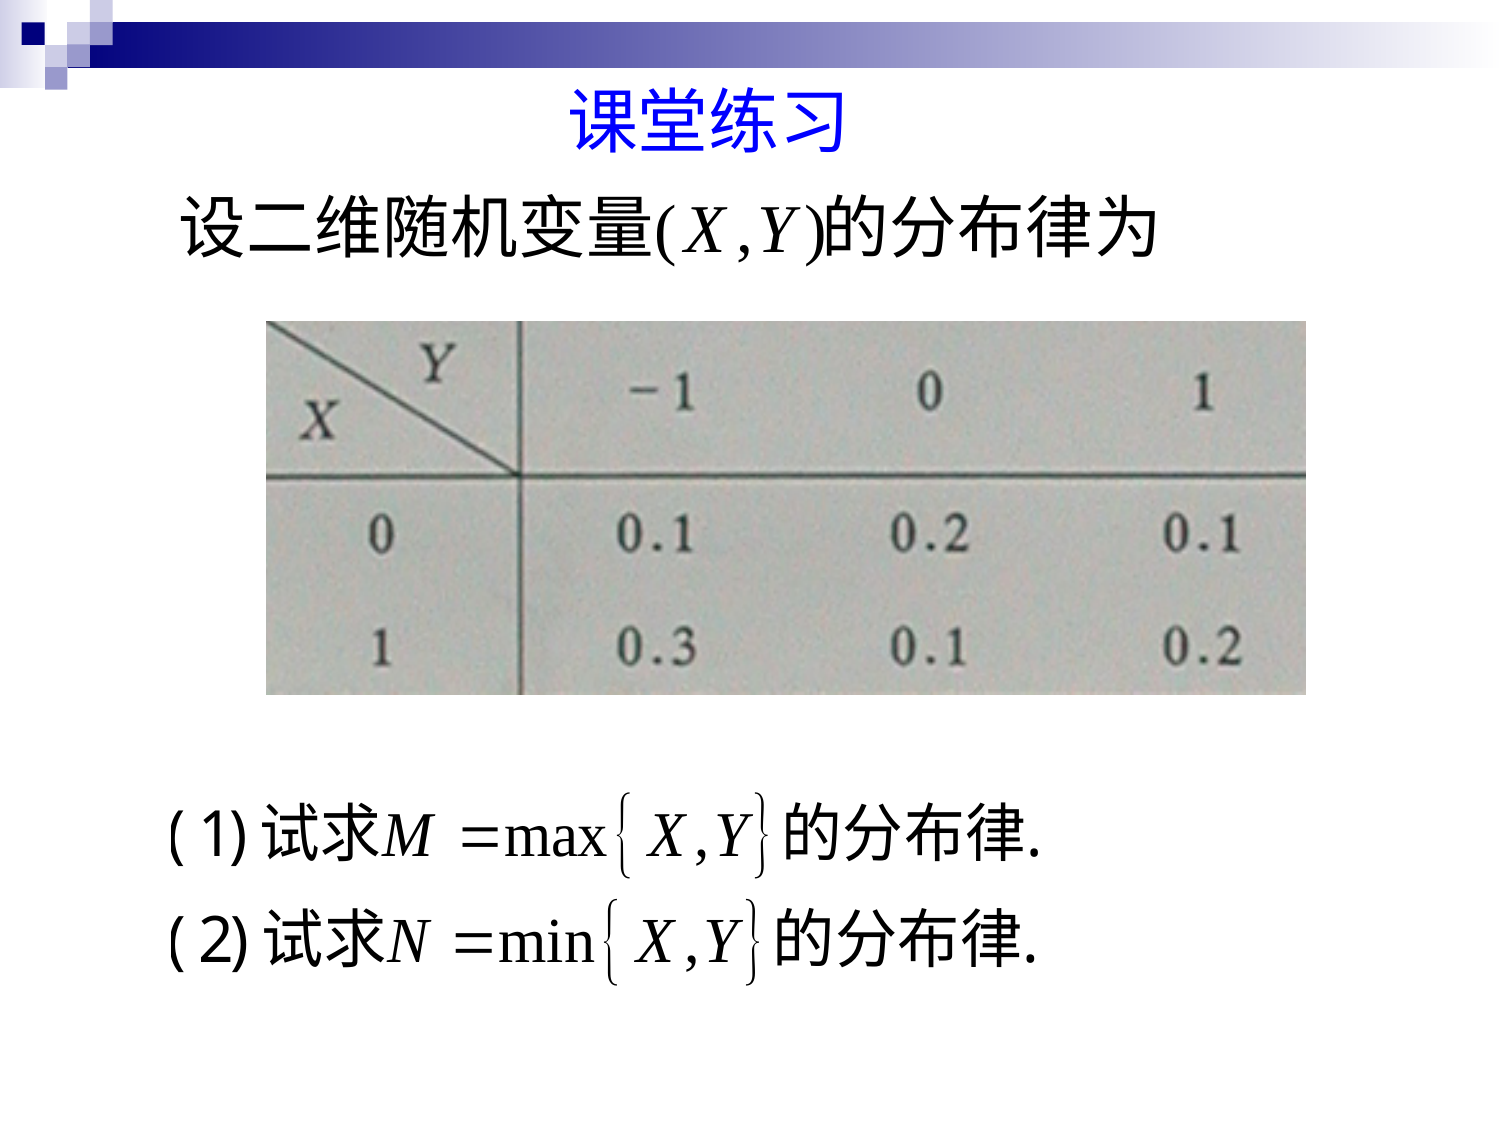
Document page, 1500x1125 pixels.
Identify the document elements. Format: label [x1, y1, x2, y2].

text_box [170, 184, 1167, 279]
text_box [537, 66, 934, 162]
list [171, 893, 1046, 998]
text_box [171, 786, 1046, 890]
text_box [266, 321, 1306, 695]
